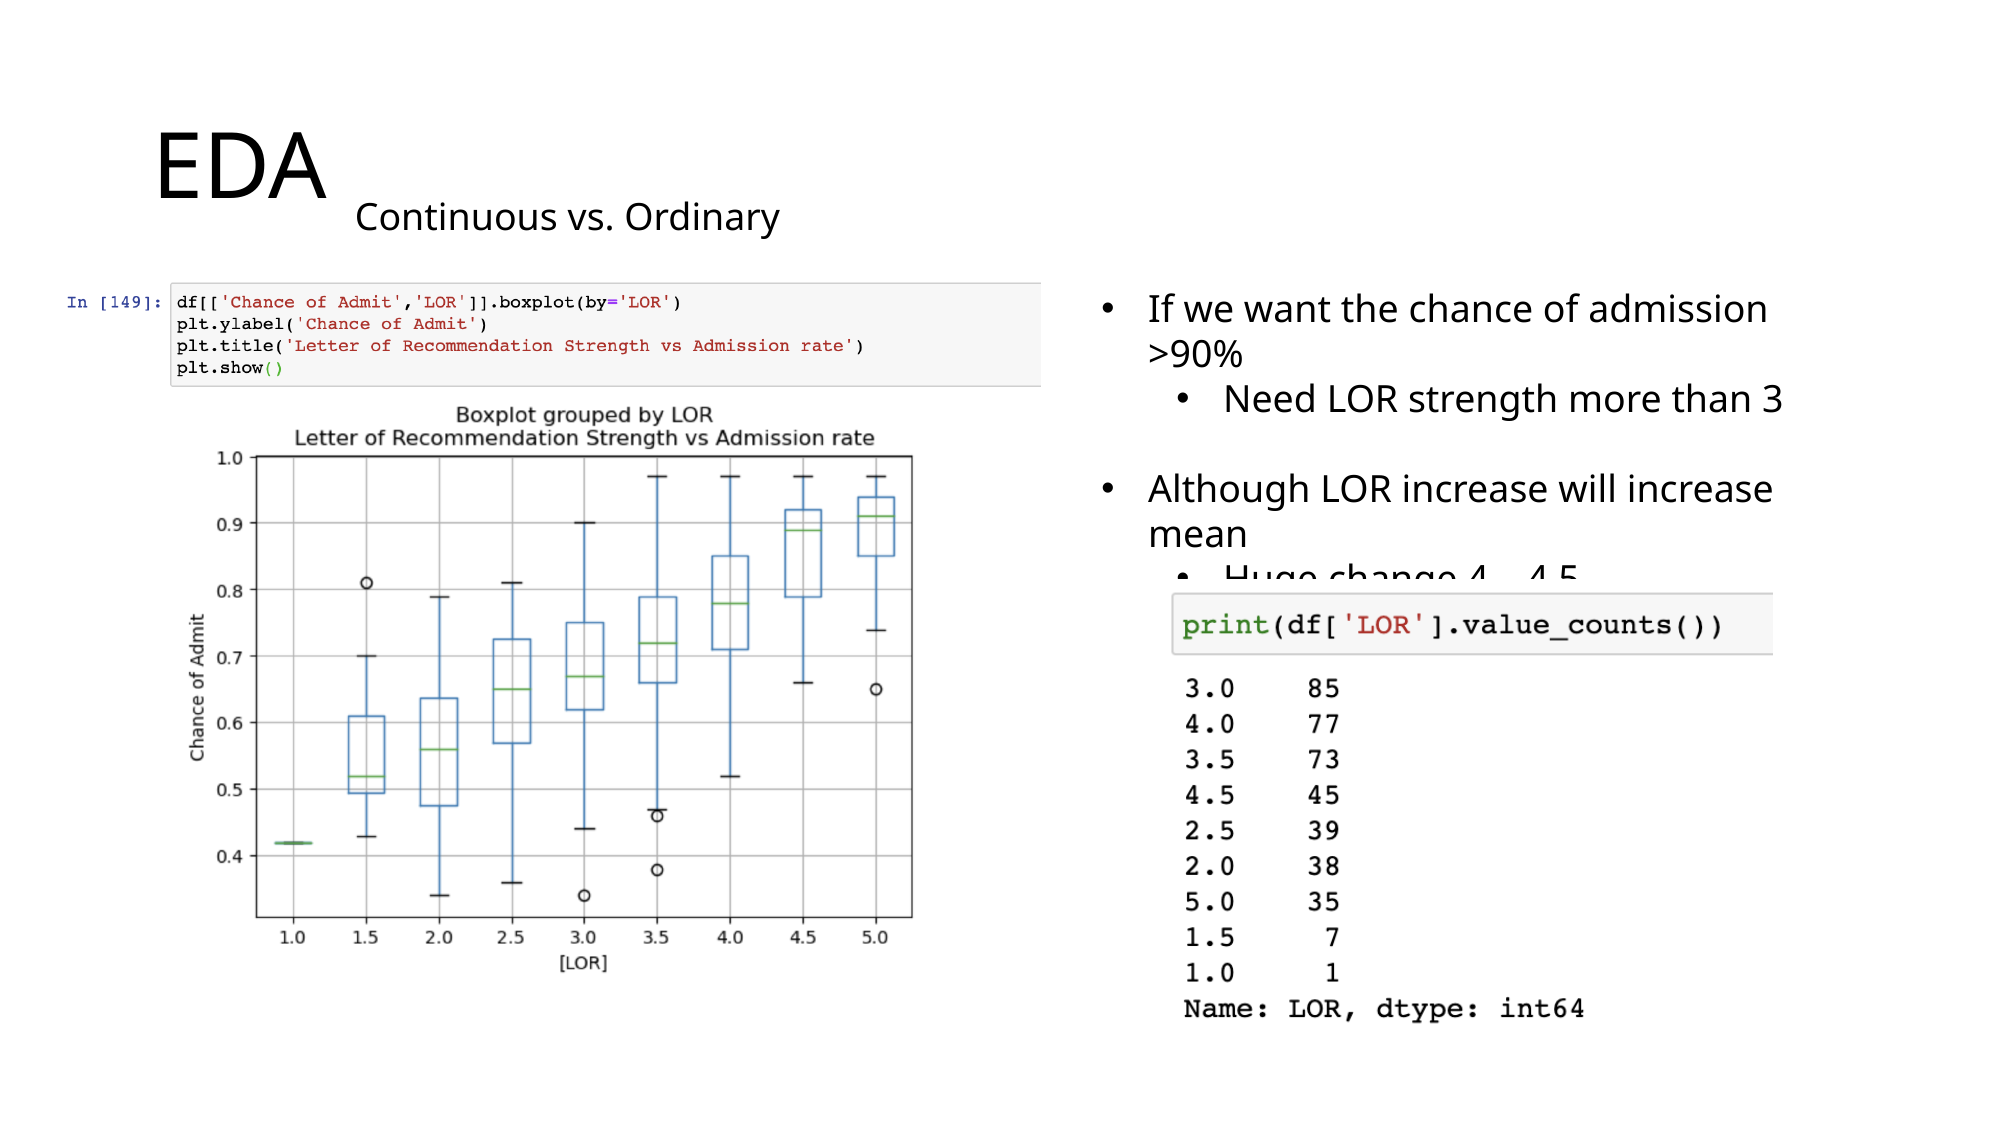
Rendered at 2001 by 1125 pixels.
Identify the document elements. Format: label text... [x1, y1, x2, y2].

picture [1160, 579, 1773, 1037]
title EDA [137, 59, 1863, 278]
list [59, 277, 1041, 992]
text_box Continuous vs. Ordinary [340, 185, 1341, 246]
text_box If we want the chance of admission >90% Need LOR strength more than 3 Although LOR increase will increase mean Huge change 4 – 4.5 Not much change 4.5-5 [1086, 277, 1877, 652]
